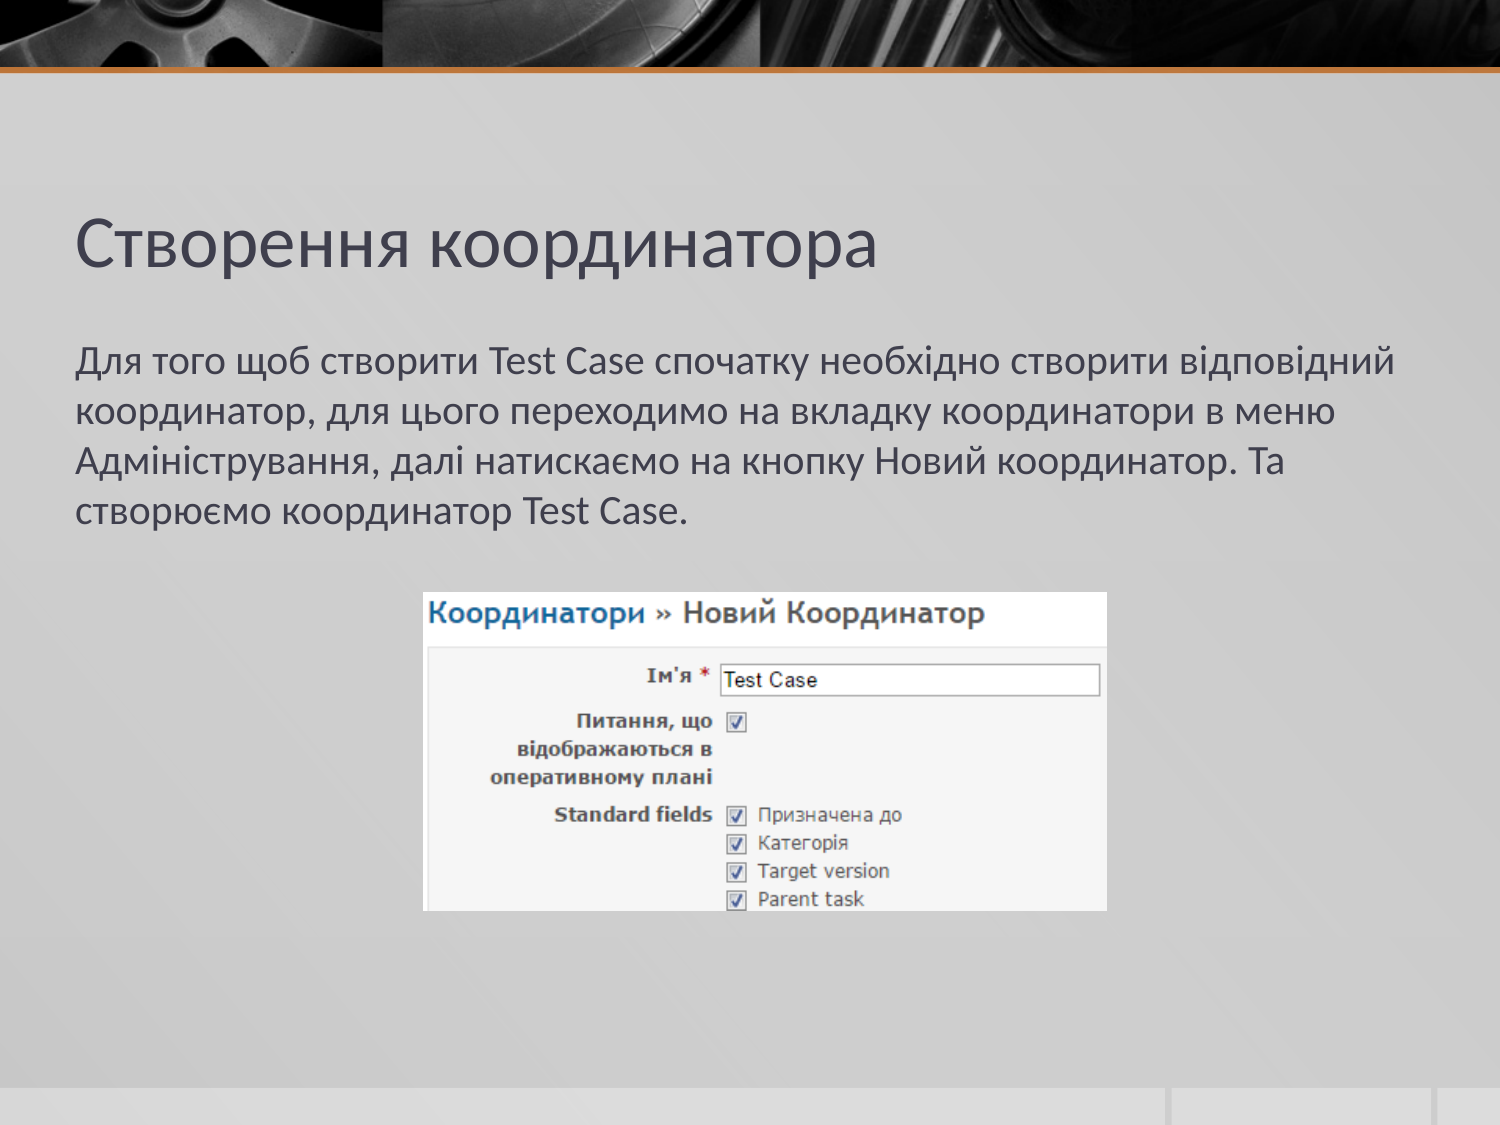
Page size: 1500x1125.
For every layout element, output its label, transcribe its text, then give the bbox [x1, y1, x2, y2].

picture [423, 591, 1107, 912]
title Створення координатора [75, 162, 1425, 313]
picture [0, 0, 1500, 67]
list Для того щоб створити Test Case спочатку необхідно створити відповідний координатор, для цього переходимо на вкладку координатори в меню Адміністрування, далі натискаємо на кнопку Новий координатор. Та створюємо координатор Test Case. [75, 324, 1425, 1005]
